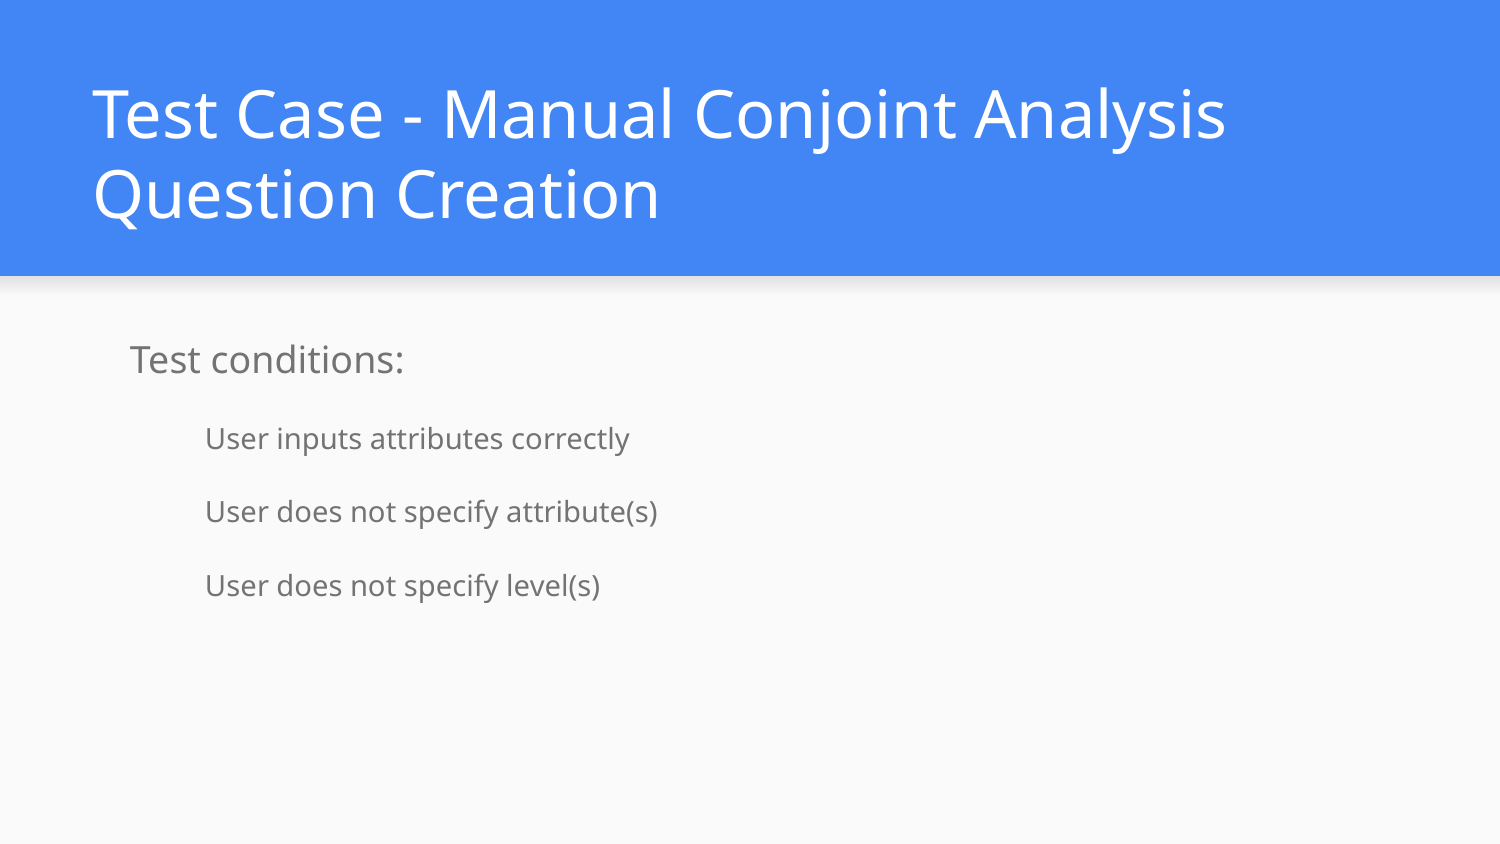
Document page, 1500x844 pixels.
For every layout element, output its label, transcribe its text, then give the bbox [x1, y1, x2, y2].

title Test Case - Manual Conjoint Analysis Question Creation [77, 121, 1427, 248]
list Test conditions: User inputs attributes correctly User does not specify attribute(s) User does not specify level(s) [77, 314, 1427, 760]
